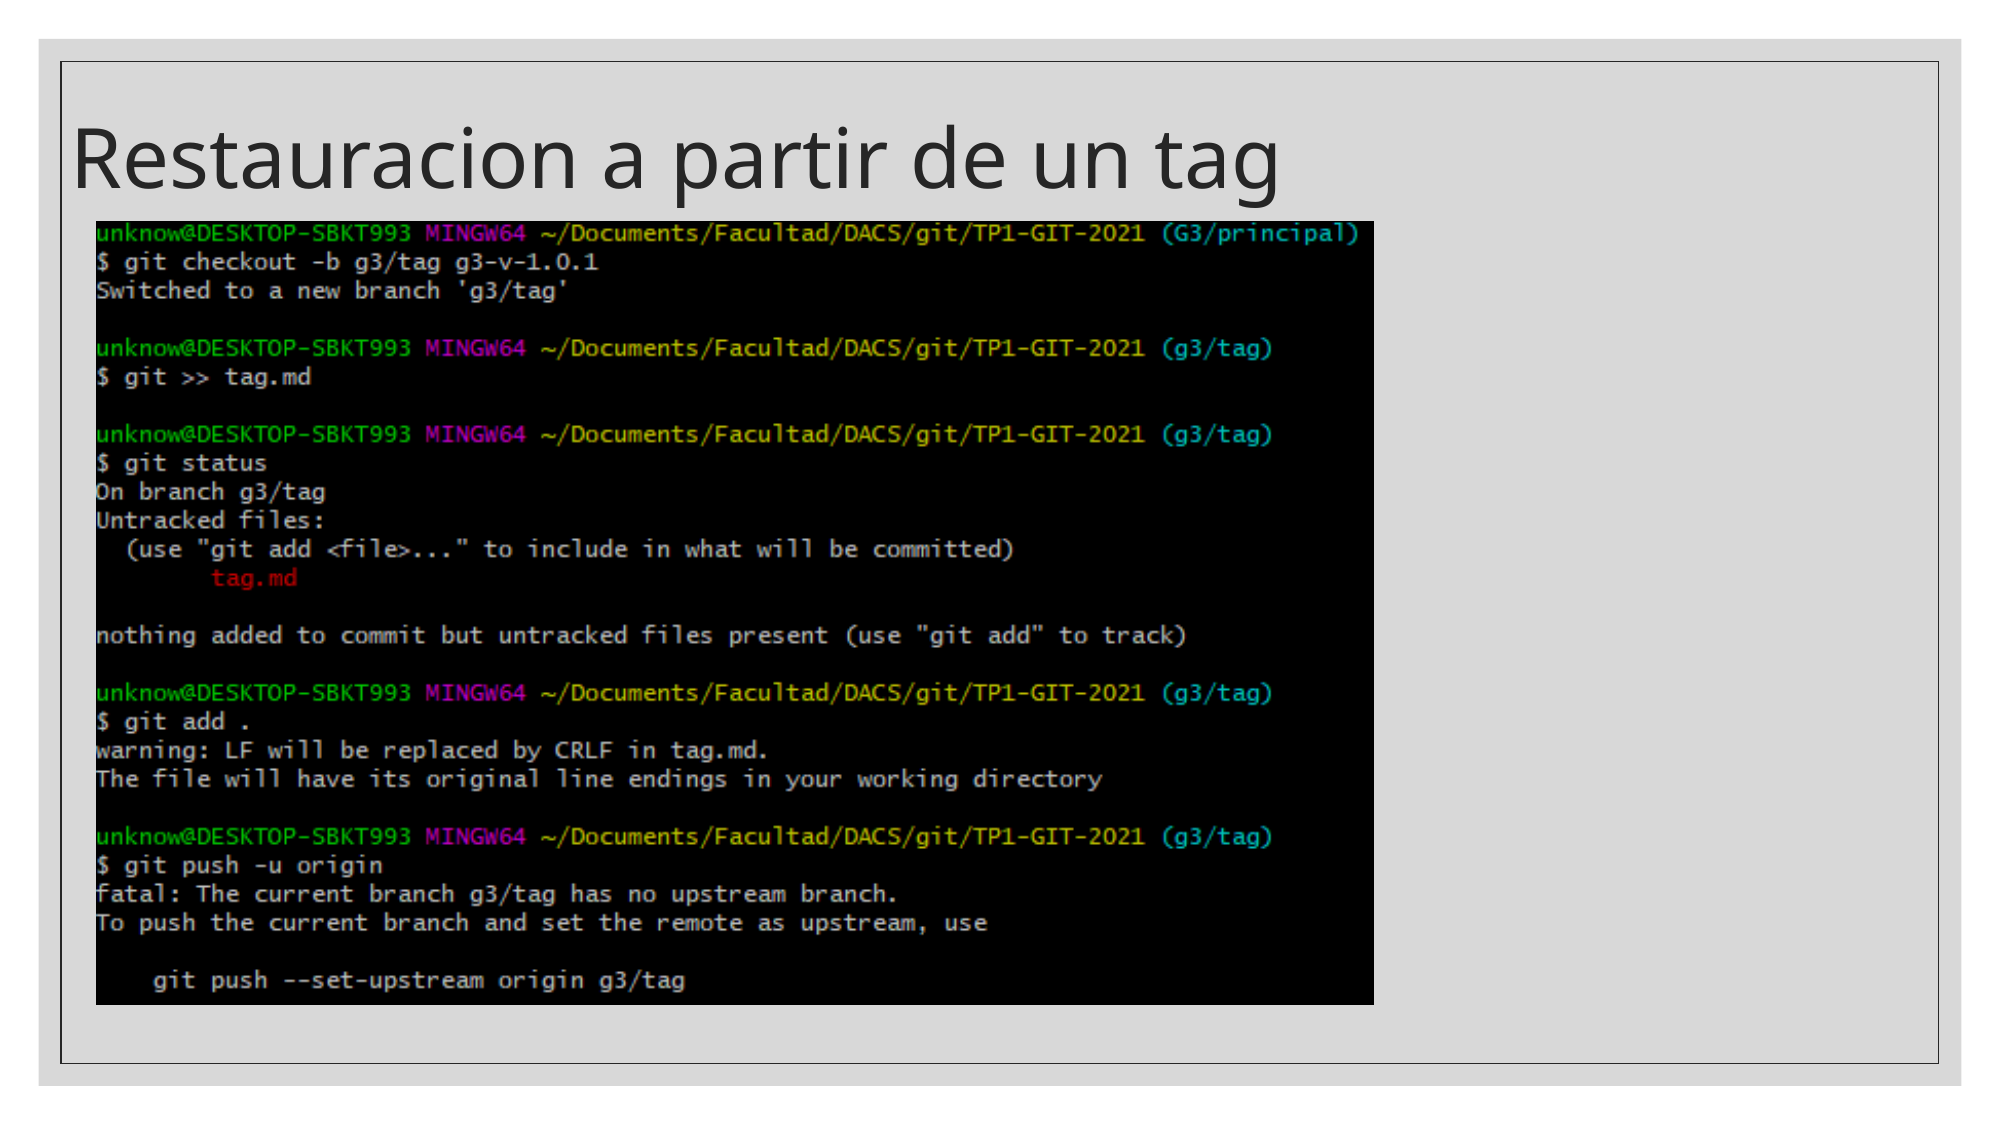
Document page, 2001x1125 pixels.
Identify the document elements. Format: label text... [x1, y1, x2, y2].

picture [96, 221, 1374, 1005]
title Restauracion a partir de un tag [55, 49, 1706, 275]
